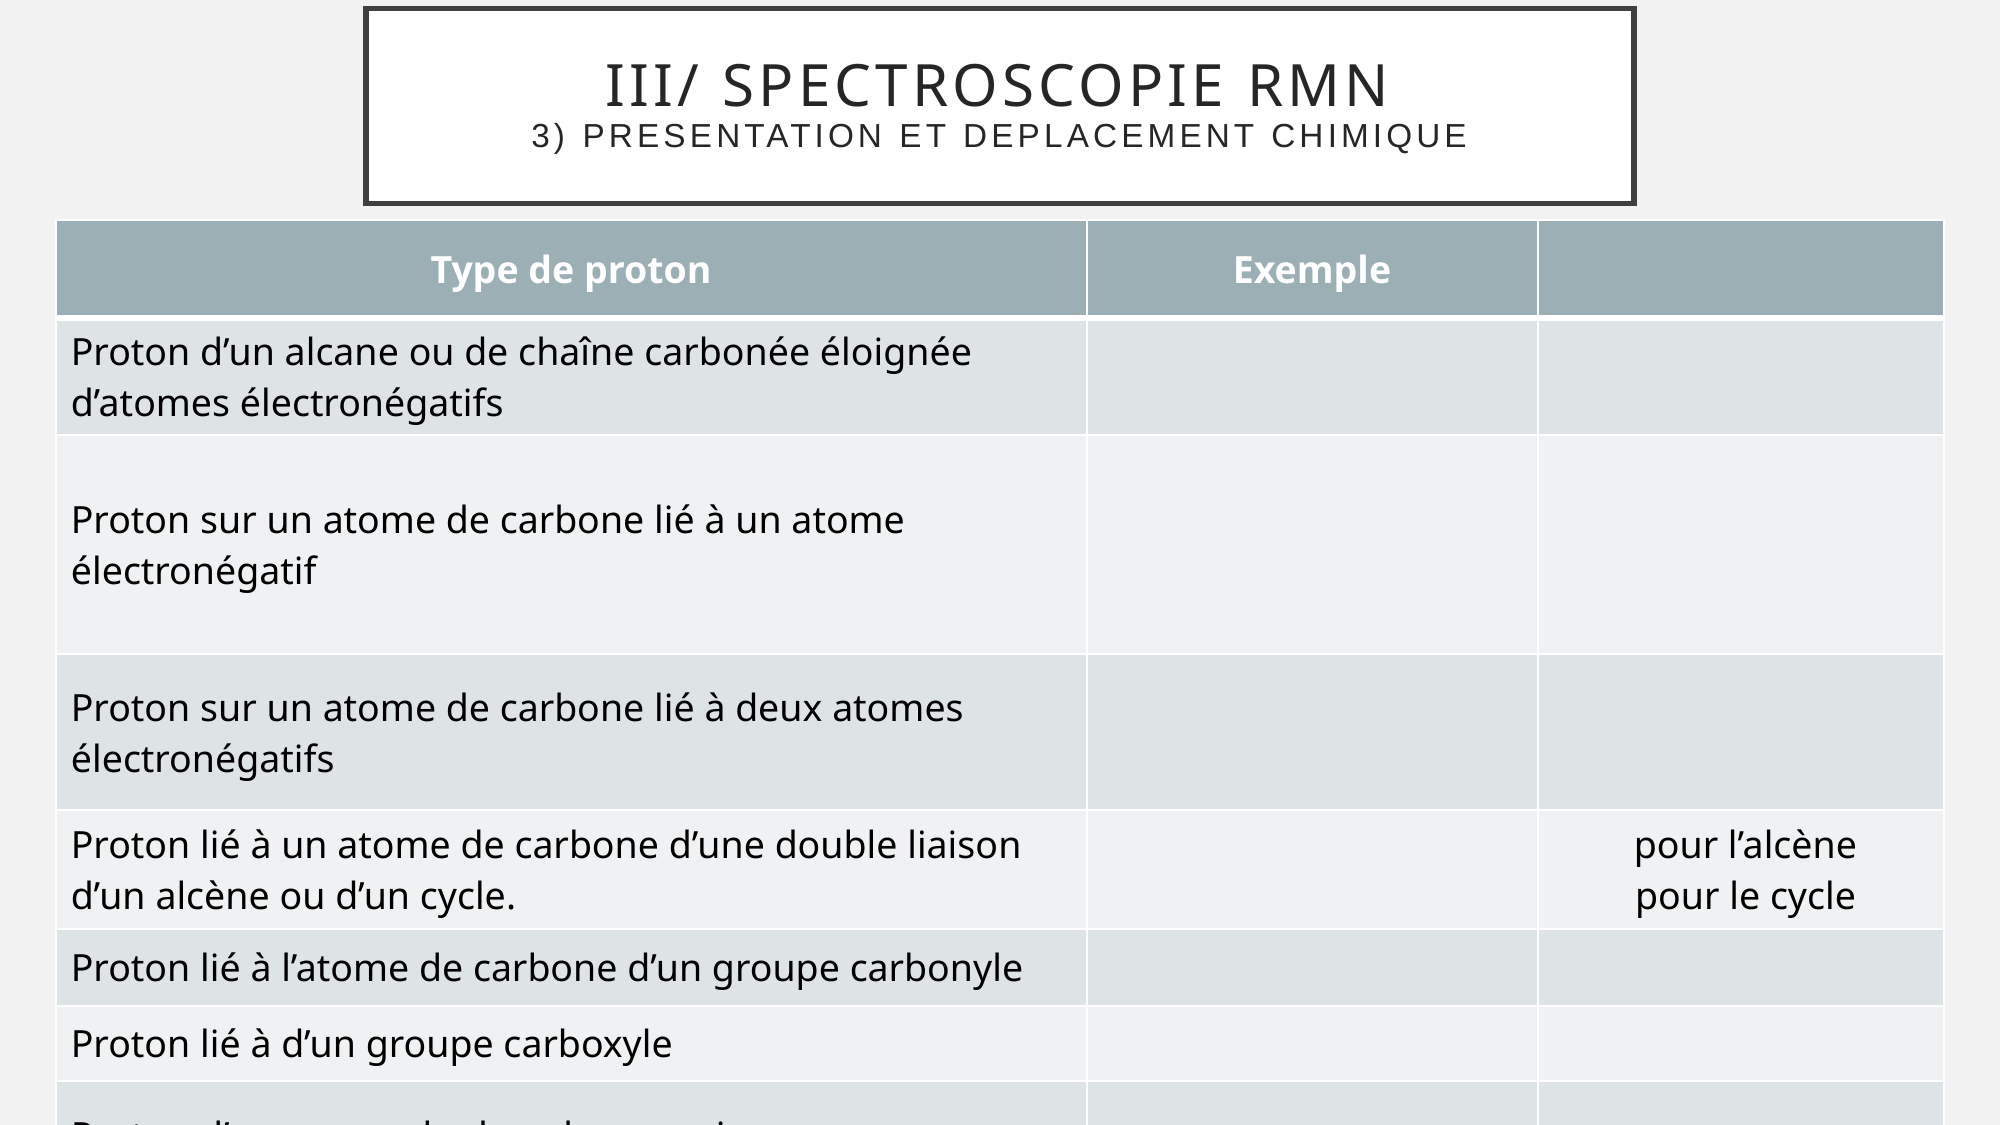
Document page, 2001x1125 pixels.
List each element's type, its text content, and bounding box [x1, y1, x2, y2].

title III/ Spectroscopie RMN 3) Presentation et deplacement chimique [363, 6, 1637, 206]
